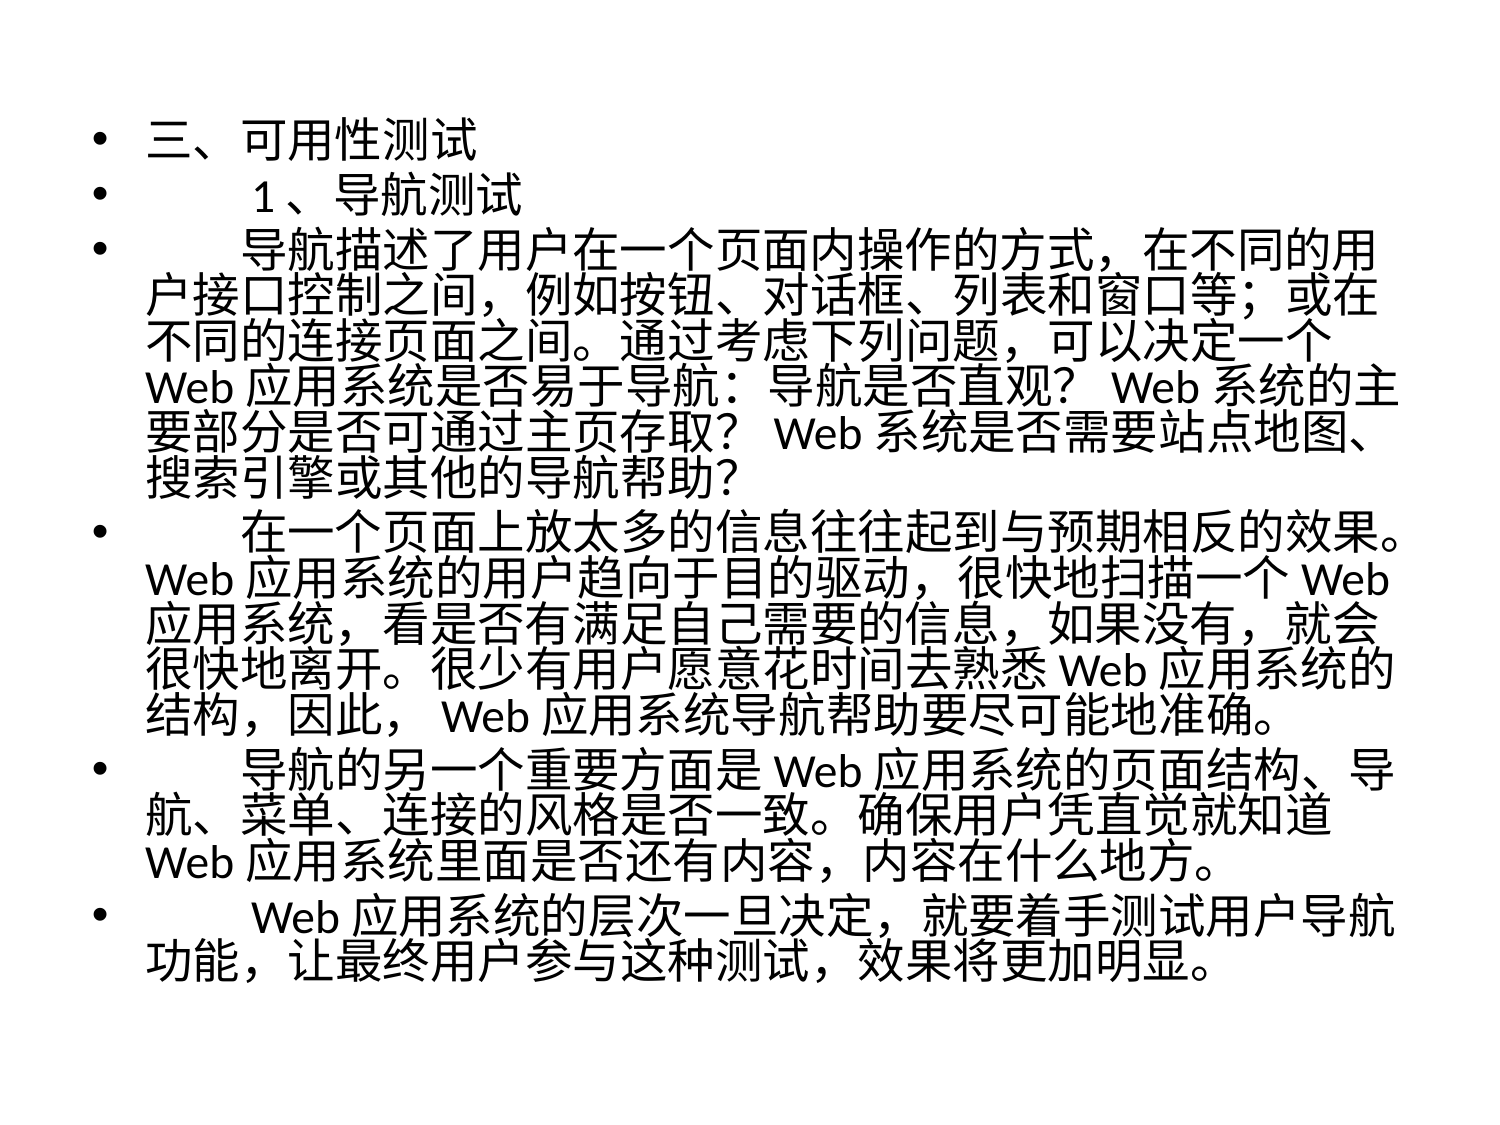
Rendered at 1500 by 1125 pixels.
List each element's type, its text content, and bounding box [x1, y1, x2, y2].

list 三、可用性测试 1、导航测试 导航描述了用户在一个页面内操作的方式，在不同的用户接口控制之间，例如按钮、对话框、列表和窗口等；或在不同的连接页面之间。通过考虑下列问题，可以决定一个Web应用系统是否易于导航：导航是否直观？Web系统的主要部分是否可通过主页存取？Web系统是否需要站点地图、搜索引擎或其他的导航帮助？ 在一个页面上放太多的信息往往起到与预期相反的效果。Web应用系统的用户趋向于目的驱动，很快地扫描一个Web应用系统，看是否有满足自己需要的信息，如果没有，就会很快地离开。很少有用户愿意花时间去熟悉Web应用系统的结构，因此，Web应用系统导航帮助要尽可能地准确。 导航的另一个重要方面是Web应用系统的页面结构、导航、菜单、连接的风格是否一致。确保用户凭直觉就知道Web应用系统里面是否还有内容，内容在什么地方。 Web应用系统的层次一旦决定，就要着手测试用户导航功能，让最终用户参与这种测试，效果将更加明显。 [76, 113, 1427, 1000]
